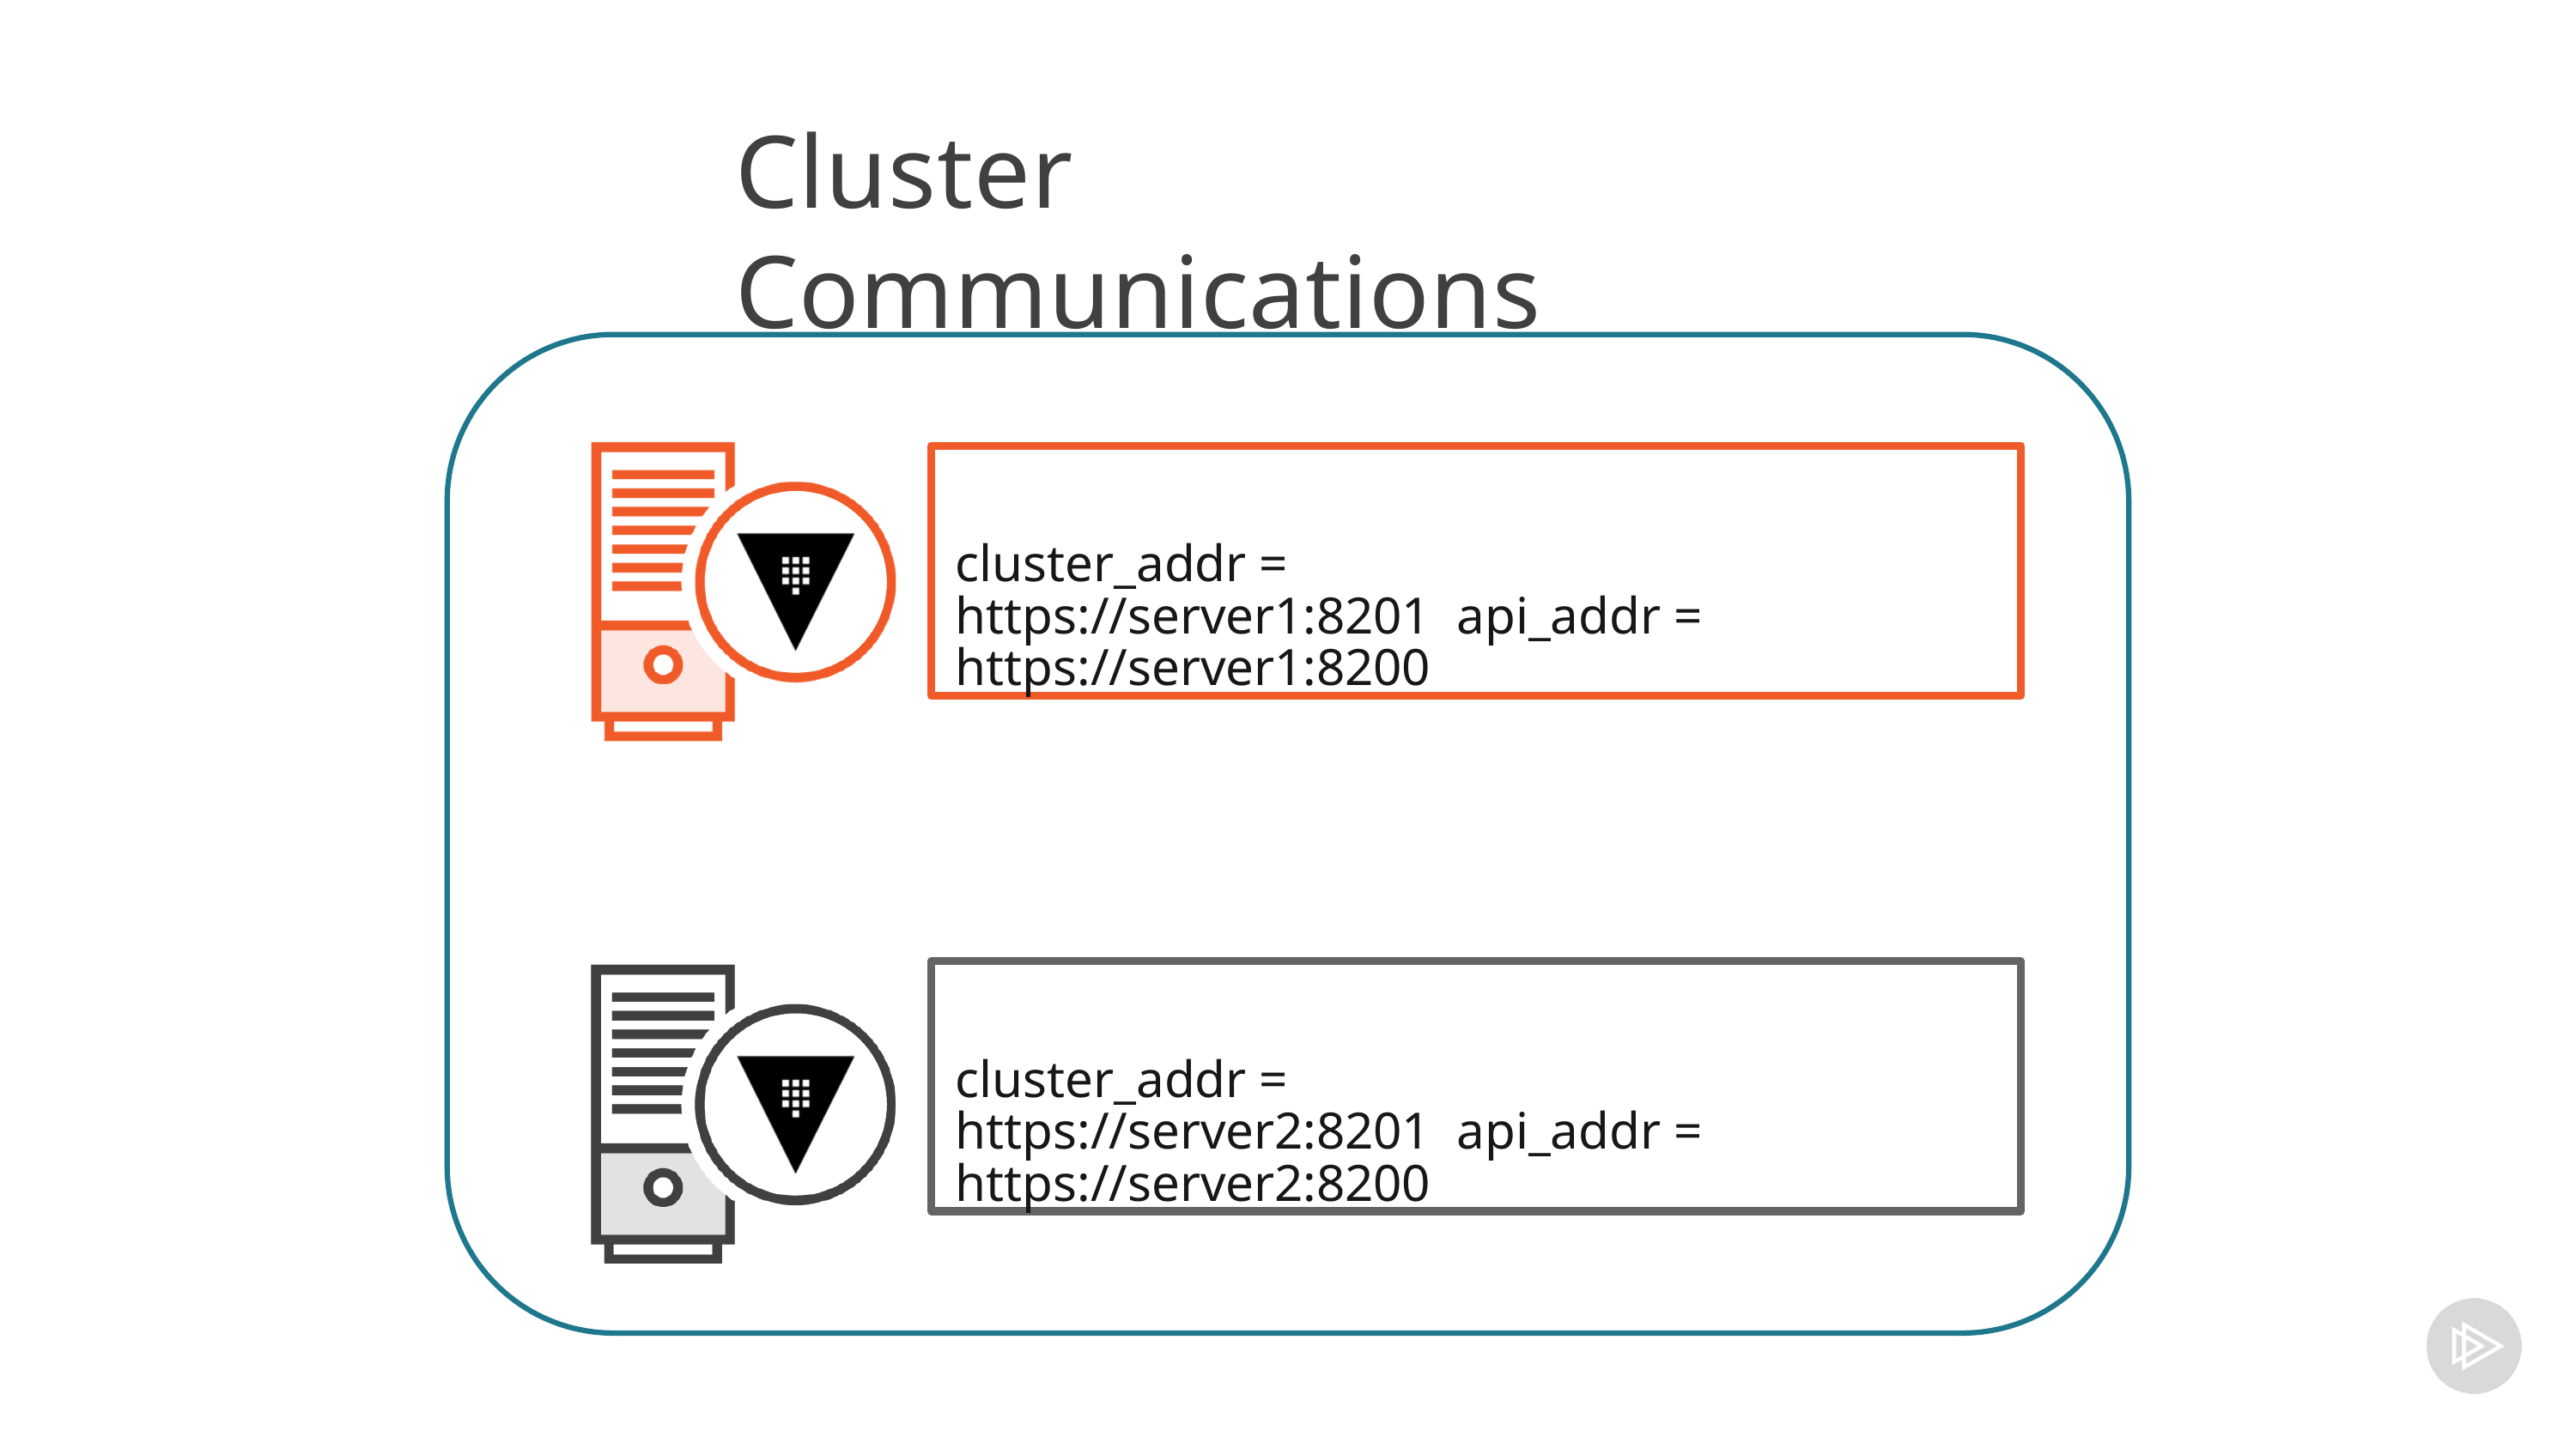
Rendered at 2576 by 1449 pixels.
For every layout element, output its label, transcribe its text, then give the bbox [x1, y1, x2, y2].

picture [2427, 1298, 2522, 1394]
title Cluster Communications [733, 106, 1844, 329]
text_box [444, 331, 2132, 1337]
